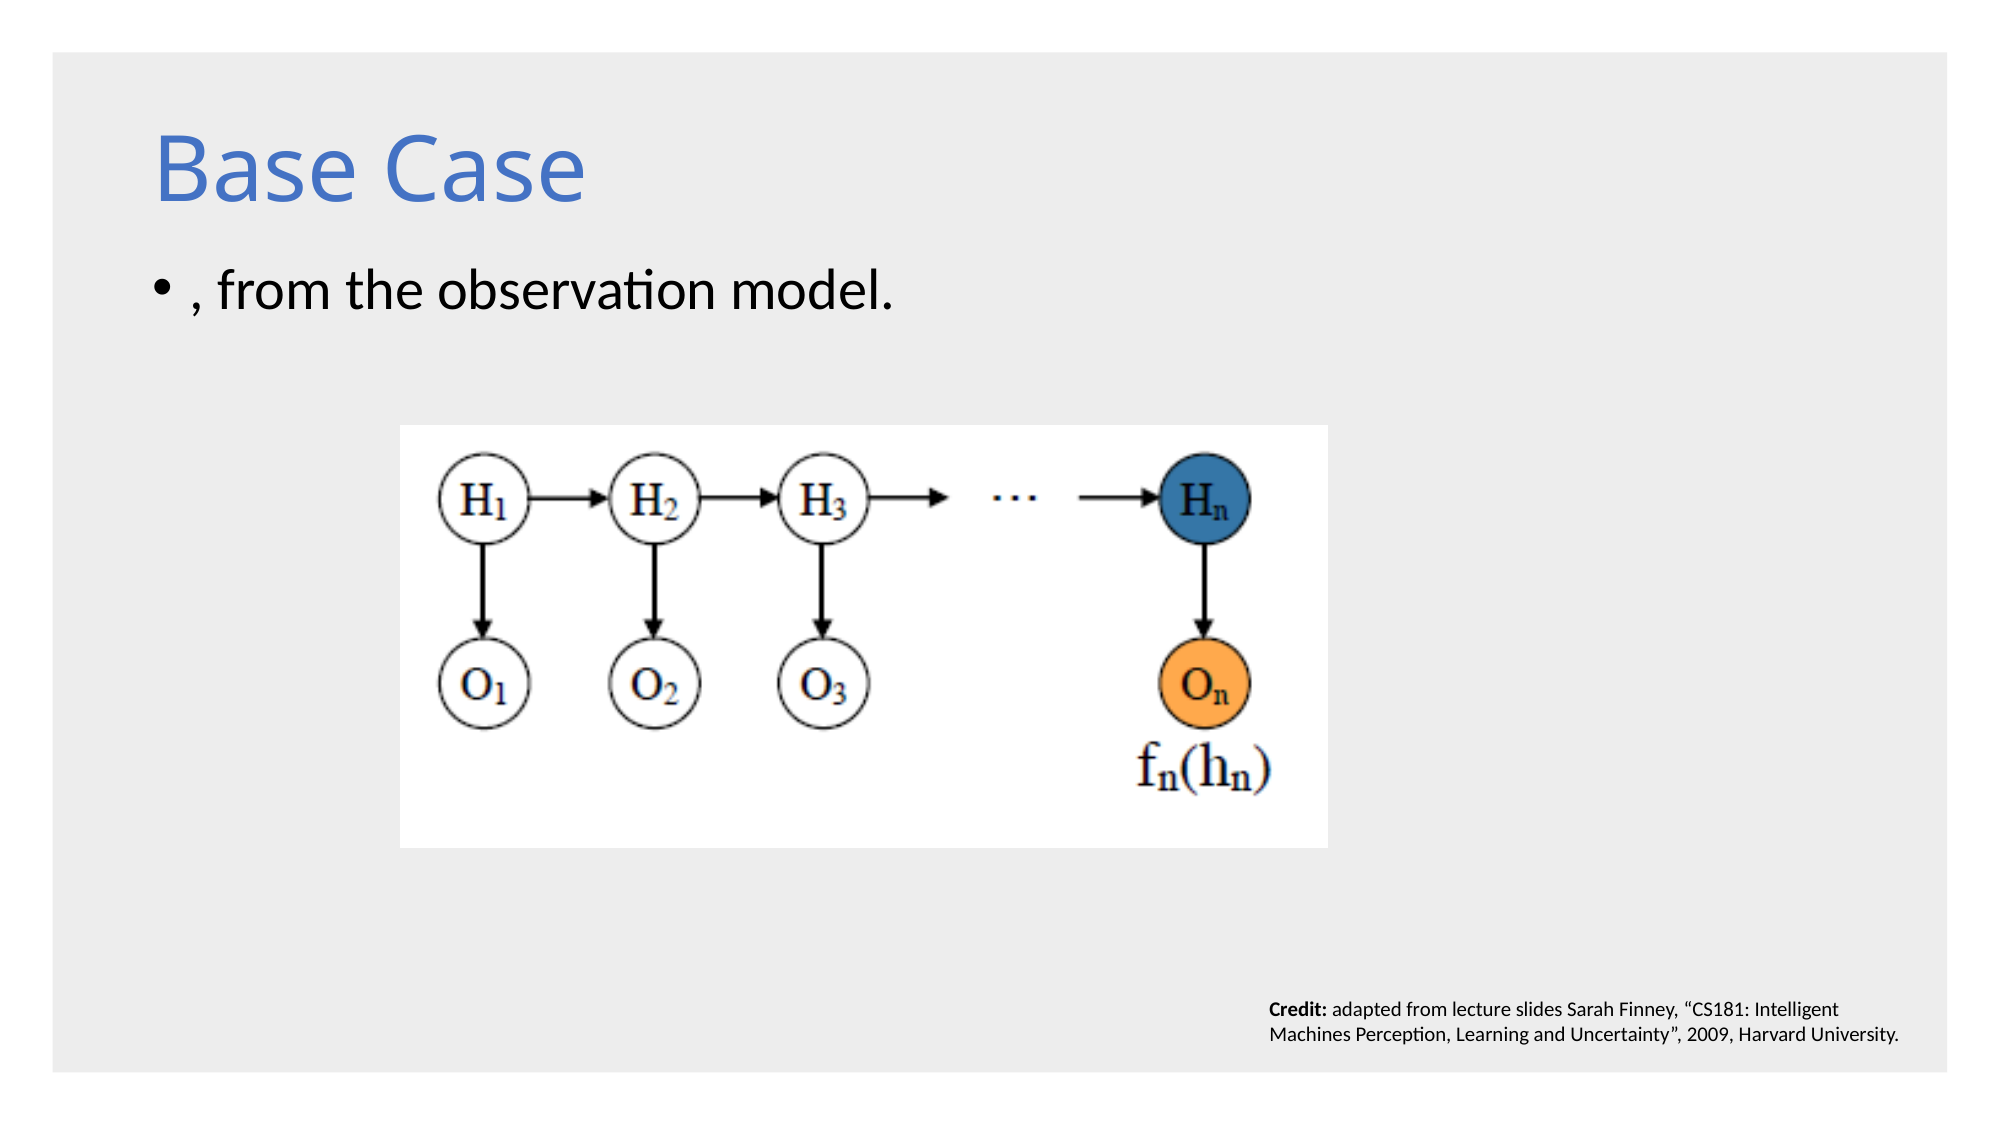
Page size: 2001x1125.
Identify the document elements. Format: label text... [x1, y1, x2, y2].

text_box Credit: adapted from lecture slides Sarah Finney, “CS181: Intelligent Machines Perception, Learning and Uncertainty”, 2009, Harvard University. [1254, 988, 1929, 1054]
picture [400, 425, 1328, 848]
text_box [52, 51, 1948, 1073]
title Base Case [137, 81, 925, 263]
